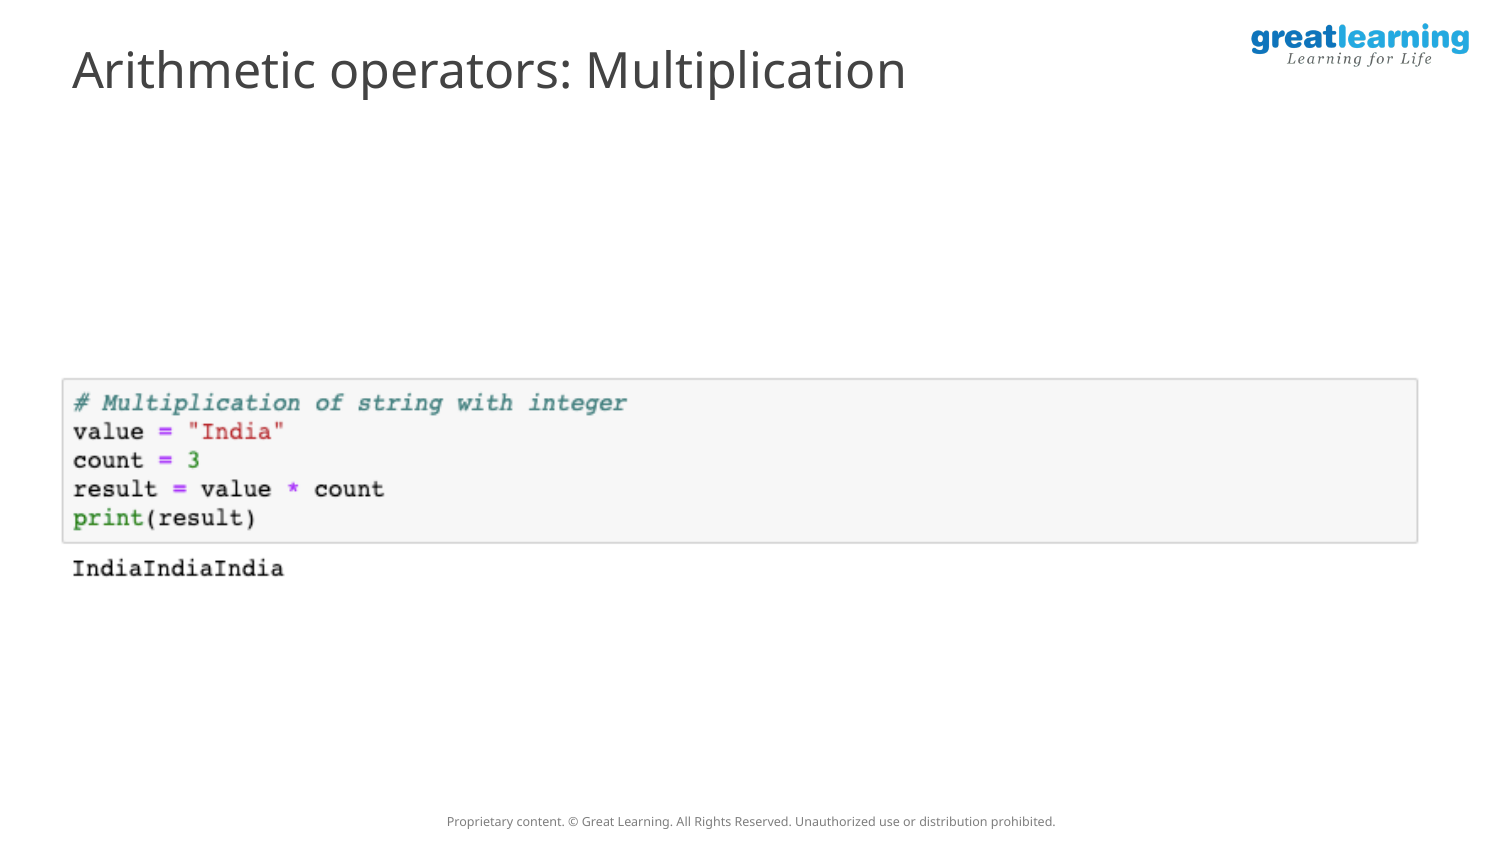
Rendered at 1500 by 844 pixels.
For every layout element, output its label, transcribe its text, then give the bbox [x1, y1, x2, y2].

picture [52, 369, 1427, 588]
text_box Arithmetic operators: Multiplication [56, 23, 1322, 110]
picture [1322, 23, 1469, 67]
